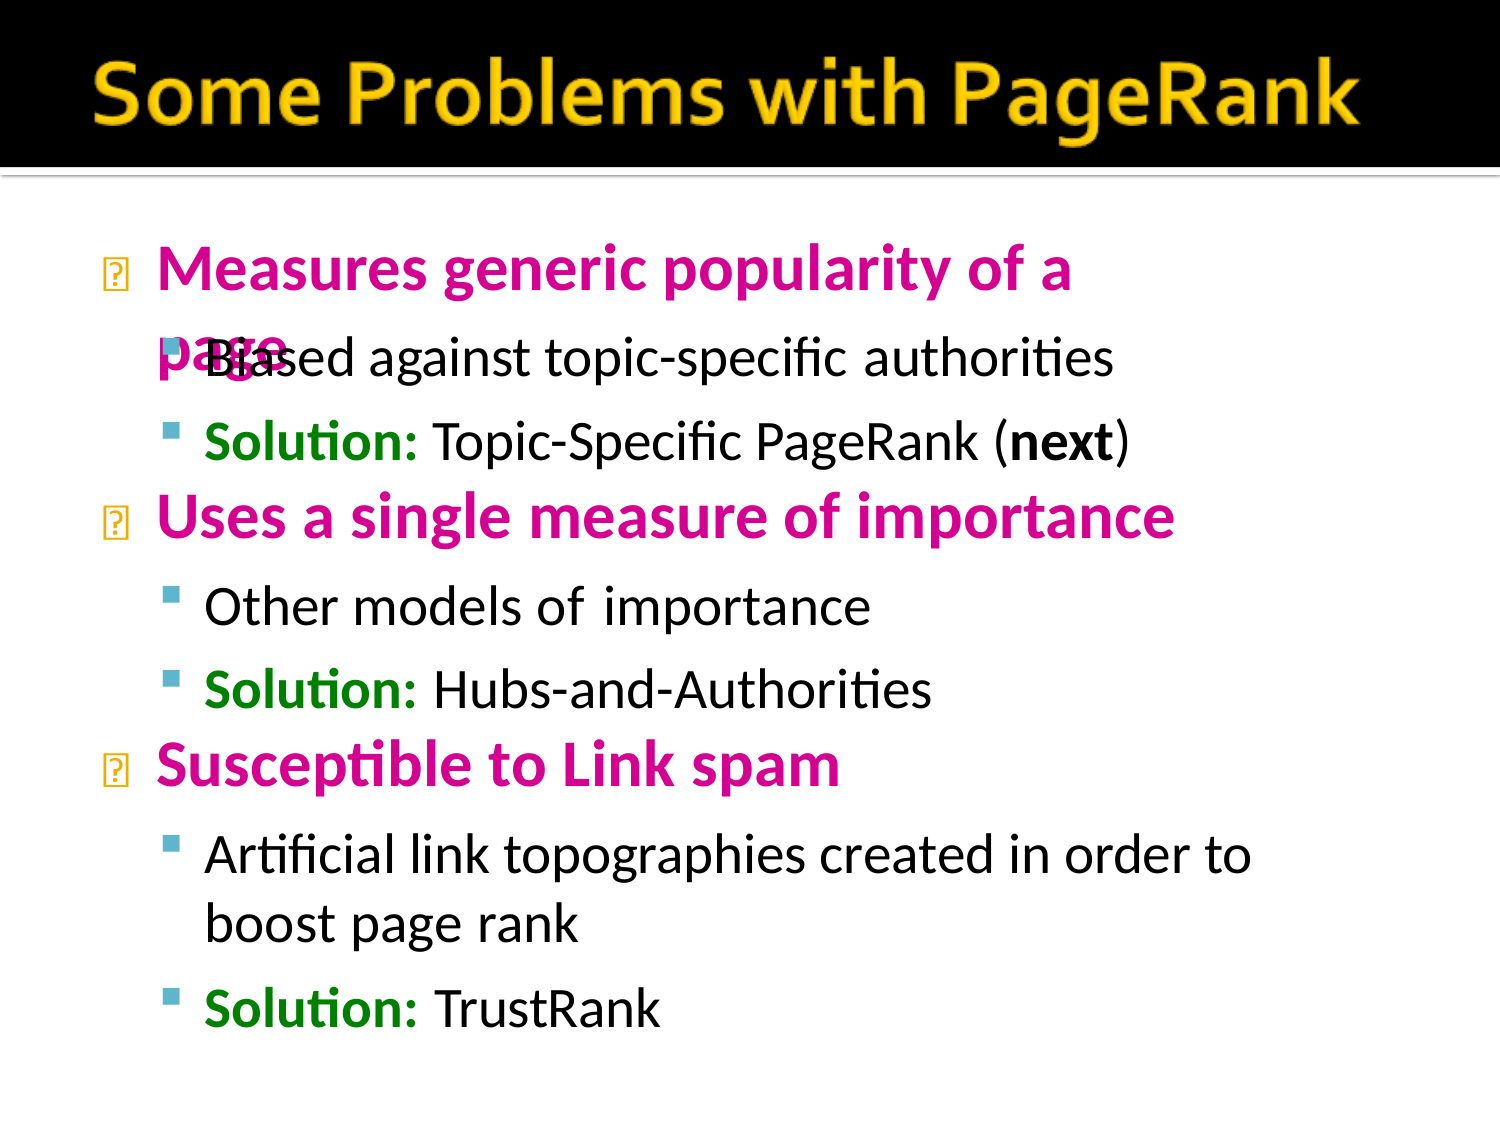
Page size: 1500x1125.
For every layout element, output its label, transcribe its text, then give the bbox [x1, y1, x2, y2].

picture [102, 240, 157, 307]
picture [102, 488, 157, 555]
text_box Biased against topic-specific authorities Solution: Topic-Specific PageRank (next) Uses a single measure of importance Other models of importance Solution: Hubs-and-Authorities Susceptible to Link spam Artificial link topographies created in order to boost page rank Solution: TrustRank [153, 301, 1283, 1039]
picture [91, 54, 1364, 151]
title Measures generic popularity of a page [153, 221, 1217, 301]
picture [102, 736, 157, 803]
picture [0, 175, 1500, 182]
